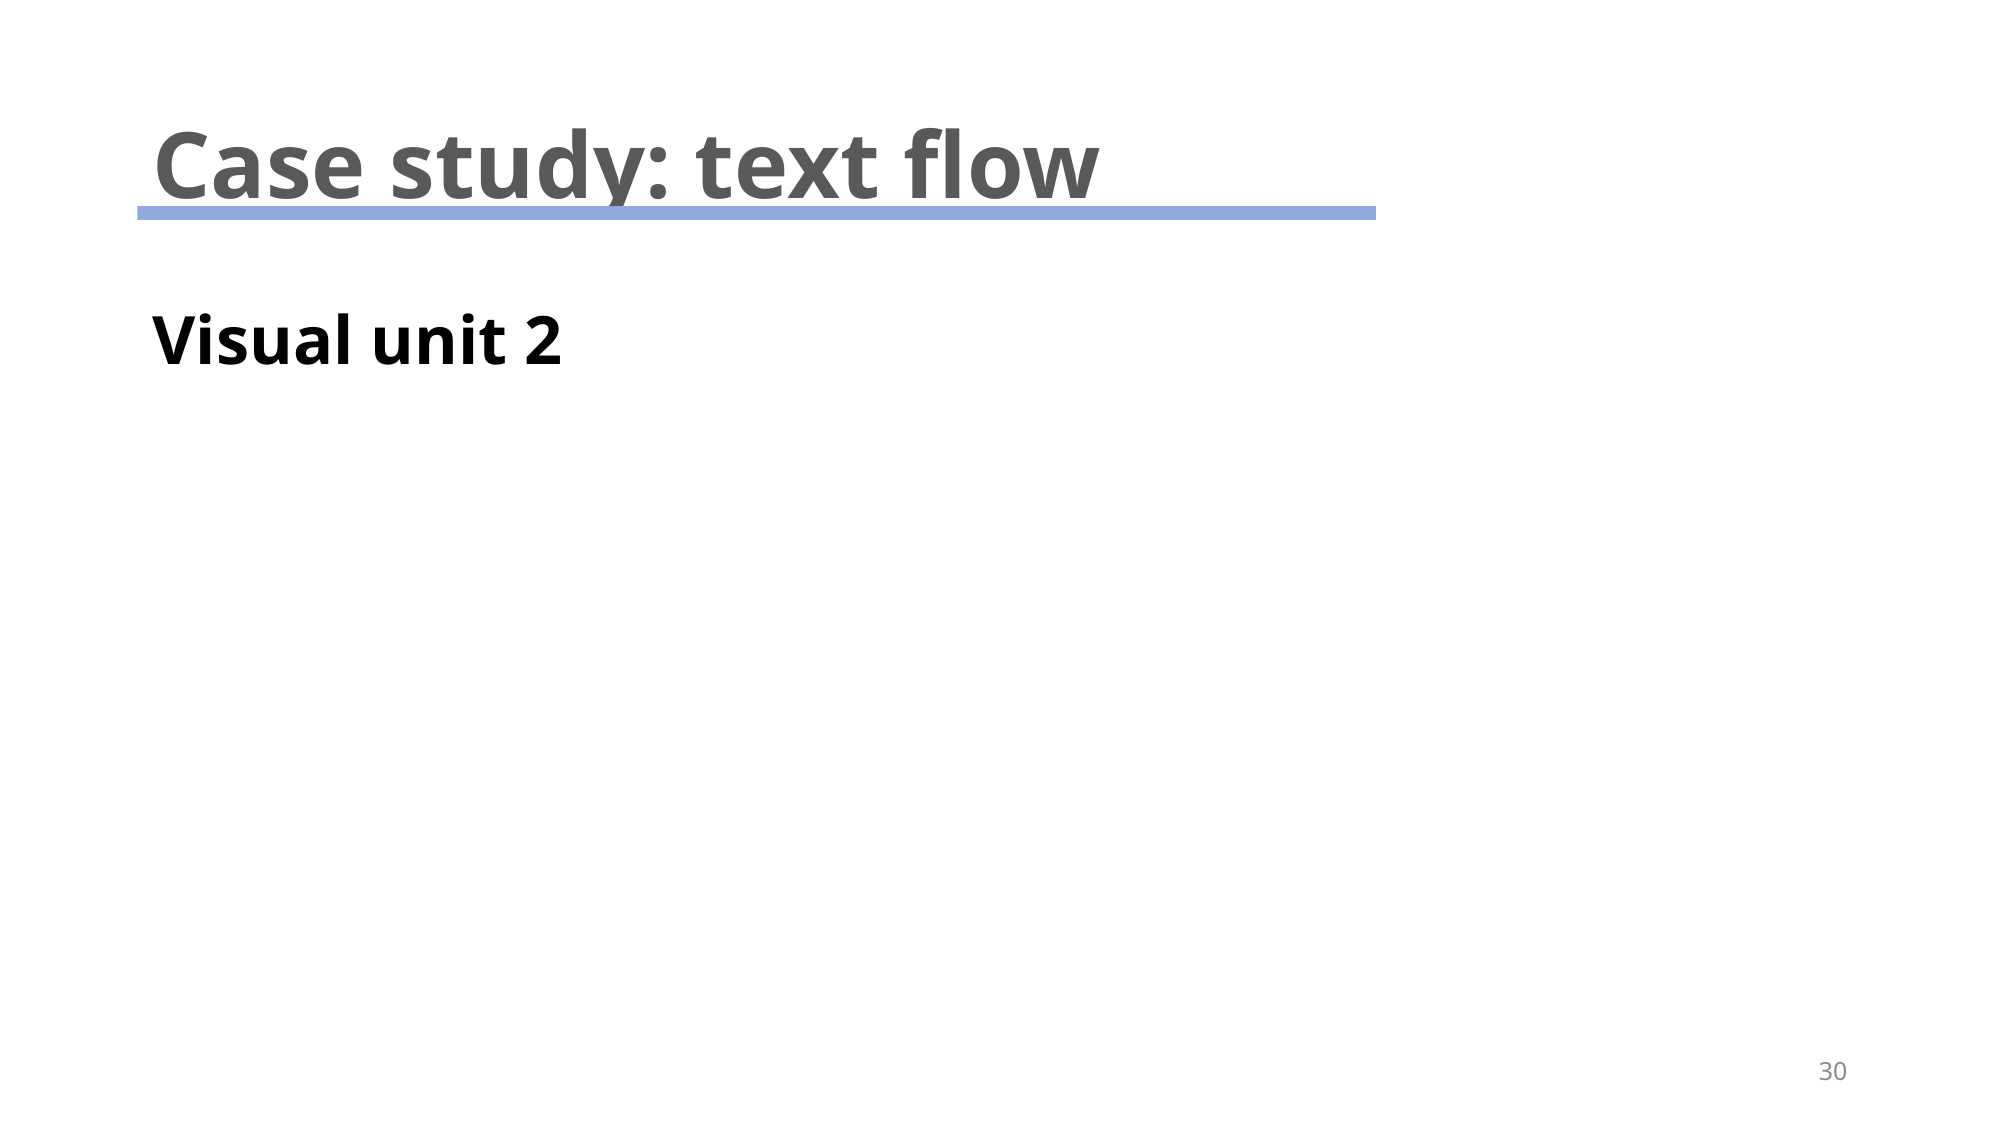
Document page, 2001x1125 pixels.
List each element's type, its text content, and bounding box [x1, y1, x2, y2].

list Visual unit 2 [137, 299, 1863, 1014]
text_box [136, 205, 1377, 221]
slide_number 30 [1412, 1042, 1863, 1103]
title Case study: text flow [137, 59, 1863, 278]
